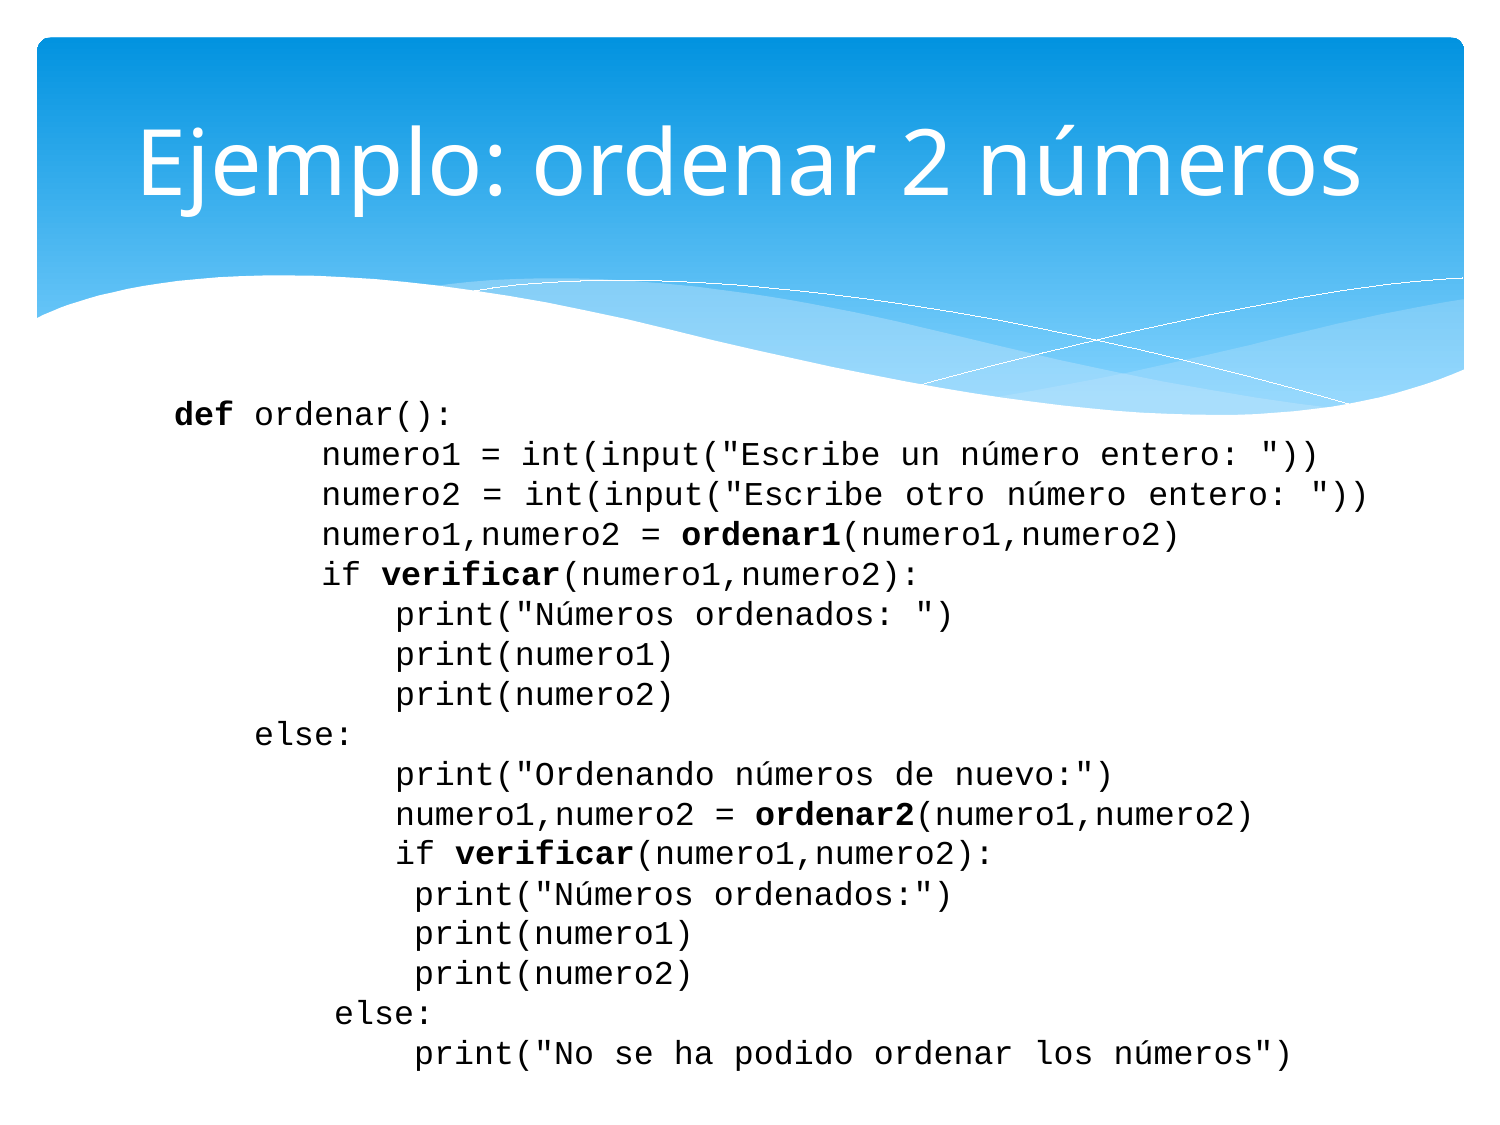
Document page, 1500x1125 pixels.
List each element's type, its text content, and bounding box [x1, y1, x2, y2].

text_box [52, 314, 1426, 1094]
title Ejemplo: ordenar 2 números [75, 55, 1425, 261]
text_box def ordenar(): numero1 = int(input("Escribe un número entero: ")) numero2 = int(input("Escribe otro número entero: ")) numero1,numero2 = ordenar1(numero1,numero2) if verificar(numero1,numero2): print("Números ordenados: ") print(numero1) print(numero2) else: print("Ordenando números de nuevo:") numero1,numero2 = ordenar2(numero1,numero2) if verificar(numero1,numero2): print("Números ordenados:") print(numero1) print(numero2) else: print("No se ha podido ordenar los números") [159, 385, 1451, 1083]
